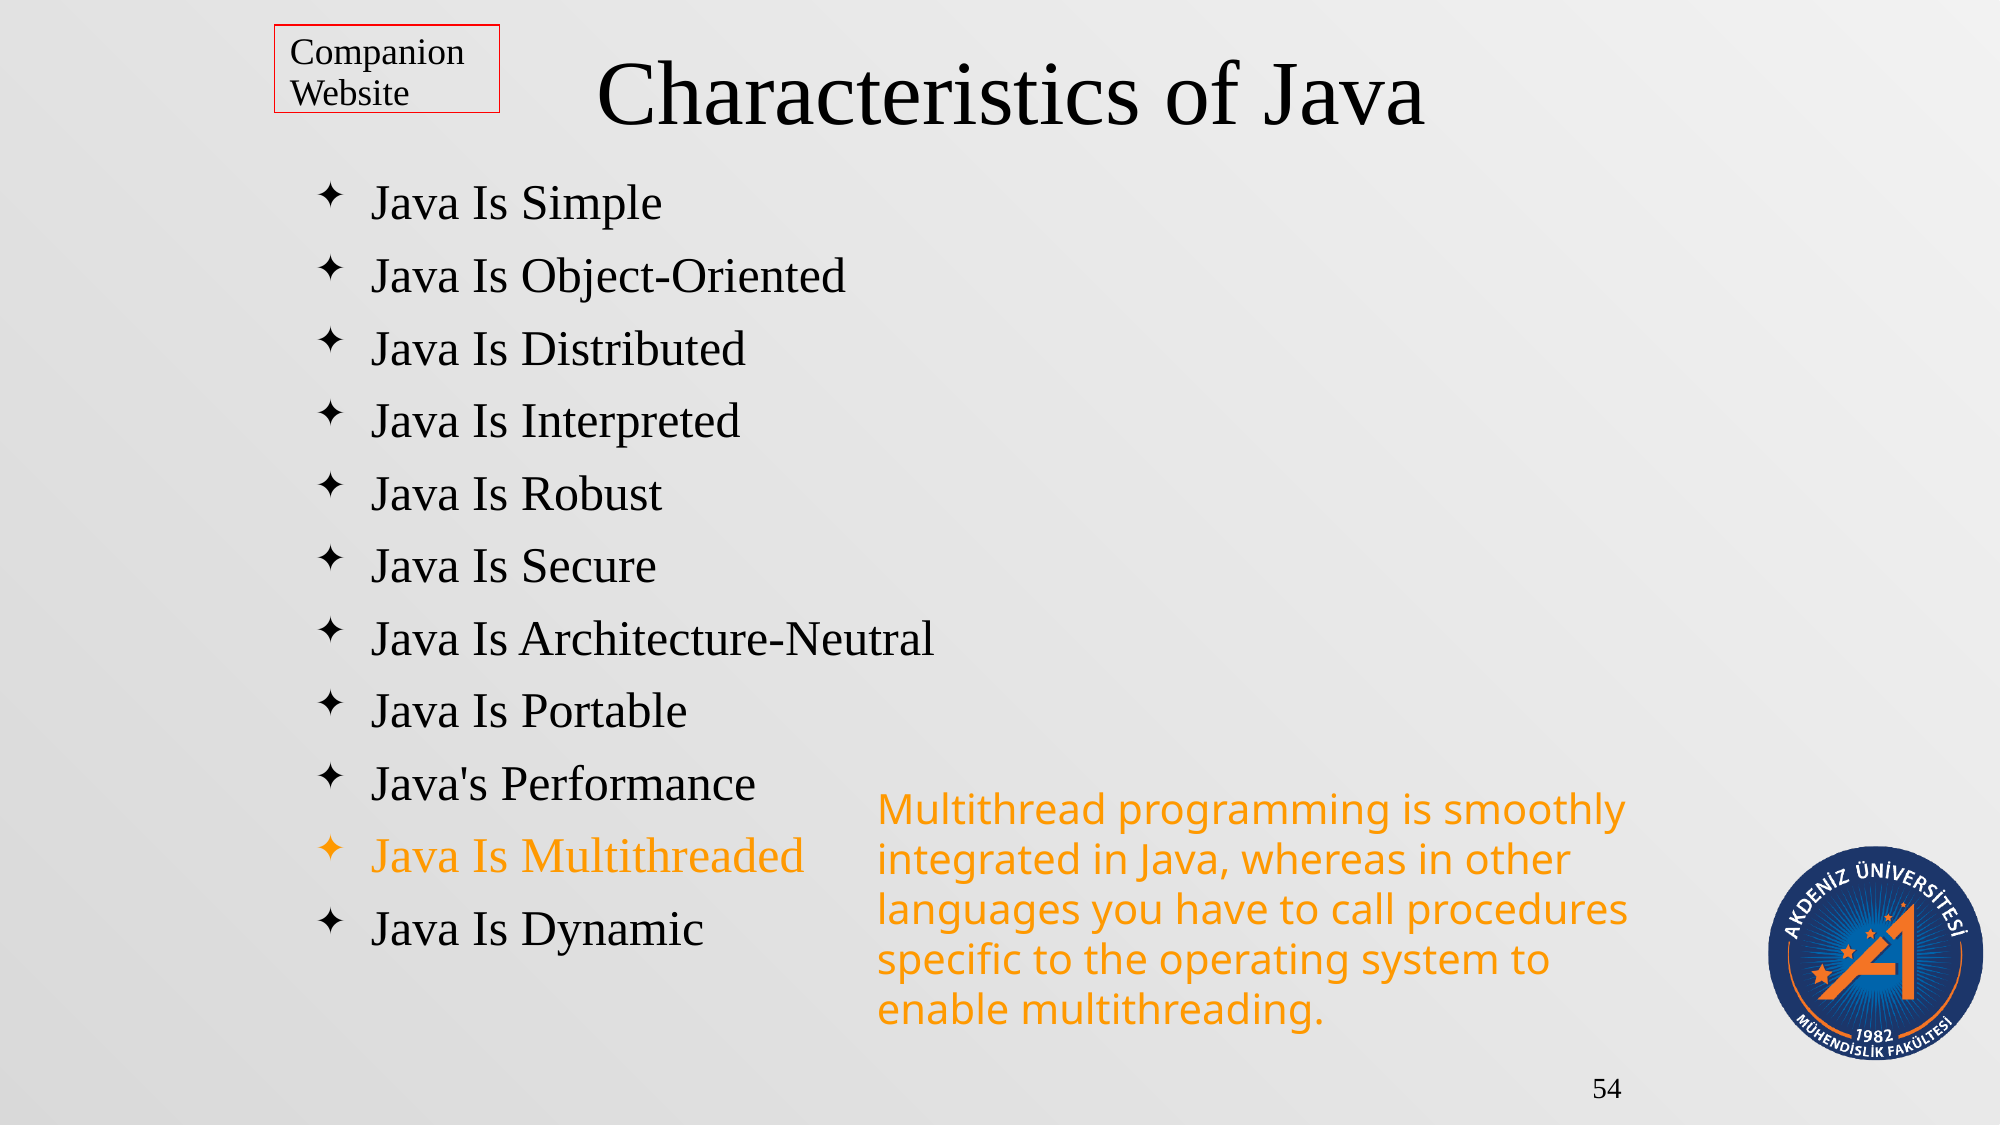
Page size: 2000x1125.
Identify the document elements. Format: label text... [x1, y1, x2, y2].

picture [1767, 843, 1985, 1061]
text_box Companion Website [274, 24, 500, 113]
text_box Java Is Simple Java Is Object-Oriented Java Is Distributed Java Is Interpreted Java Is Robust Java Is Secure Java Is Architecture-Neutral Java Is Portable Java's Performance Java Is Multithreaded Java Is Dynamic [299, 162, 963, 1025]
text_box Characteristics of Java [362, 37, 1663, 138]
text_box Multithread programming is smoothly integrated in Java, whereas in other languages you have to call procedures specific to the operating system to enable multithreading. [862, 774, 1688, 1041]
text_box 54 [1324, 1049, 1638, 1125]
